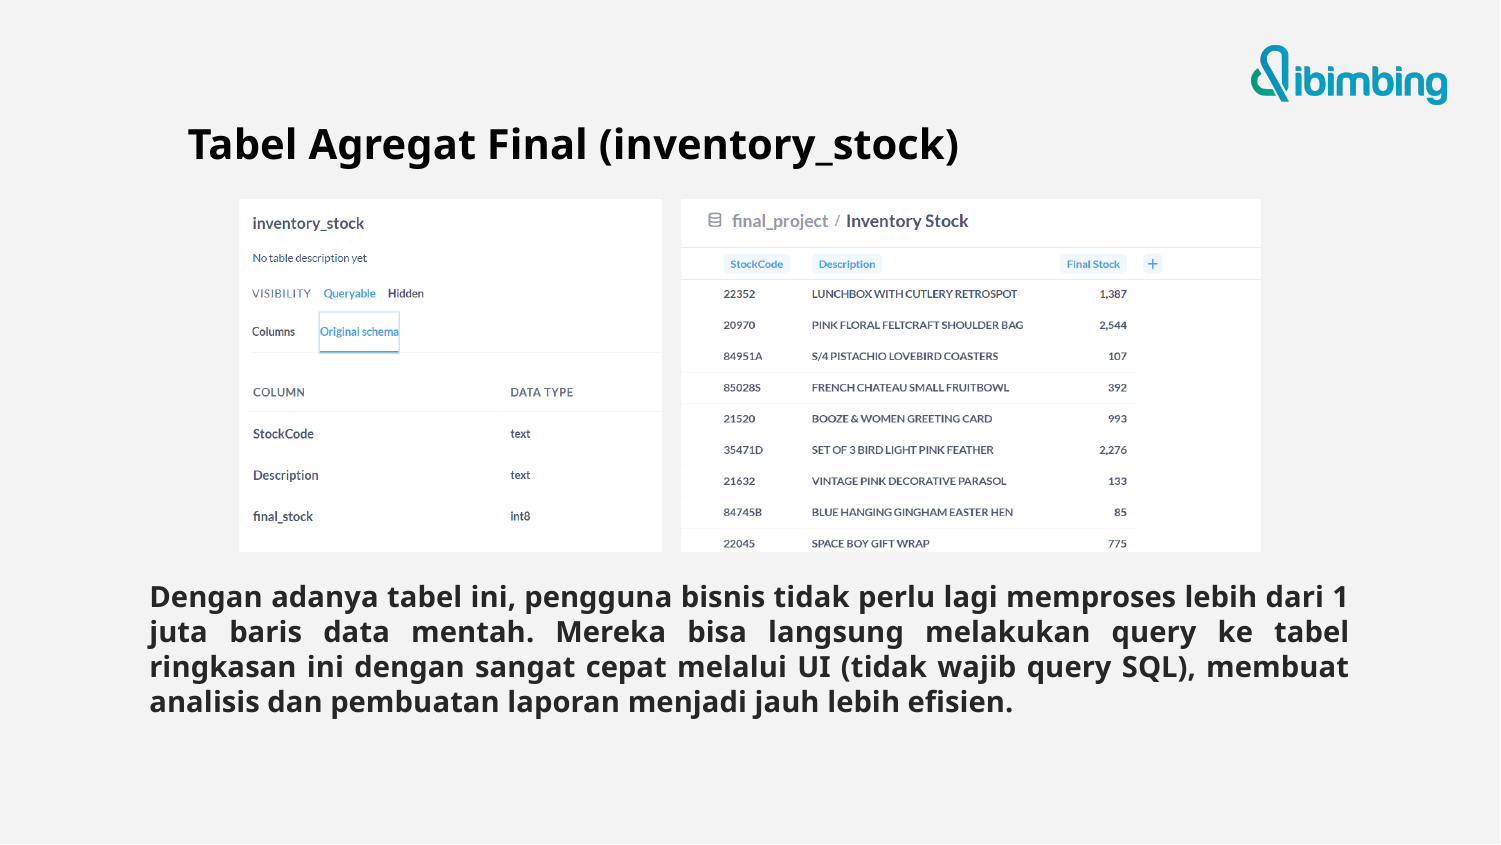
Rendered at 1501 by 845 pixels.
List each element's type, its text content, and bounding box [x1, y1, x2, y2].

picture [1251, 44, 1447, 105]
picture [239, 199, 663, 553]
picture [1433, 78, 1441, 90]
title Tabel Agregat Final (inventory_stock) [172, 104, 989, 189]
picture [681, 199, 1262, 553]
text_box Dengan adanya tabel ini, pengguna bisnis tidak perlu lagi memproses lebih dari 1 juta baris data mentah. Mereka bisa langsung melakukan query ke tabel ringkasan ini dengan sangat cepat melalui UI (tidak wajib query SQL), membuat analisis dan pembuatan laporan menjadi jauh lebih efisien. [134, 563, 1366, 733]
